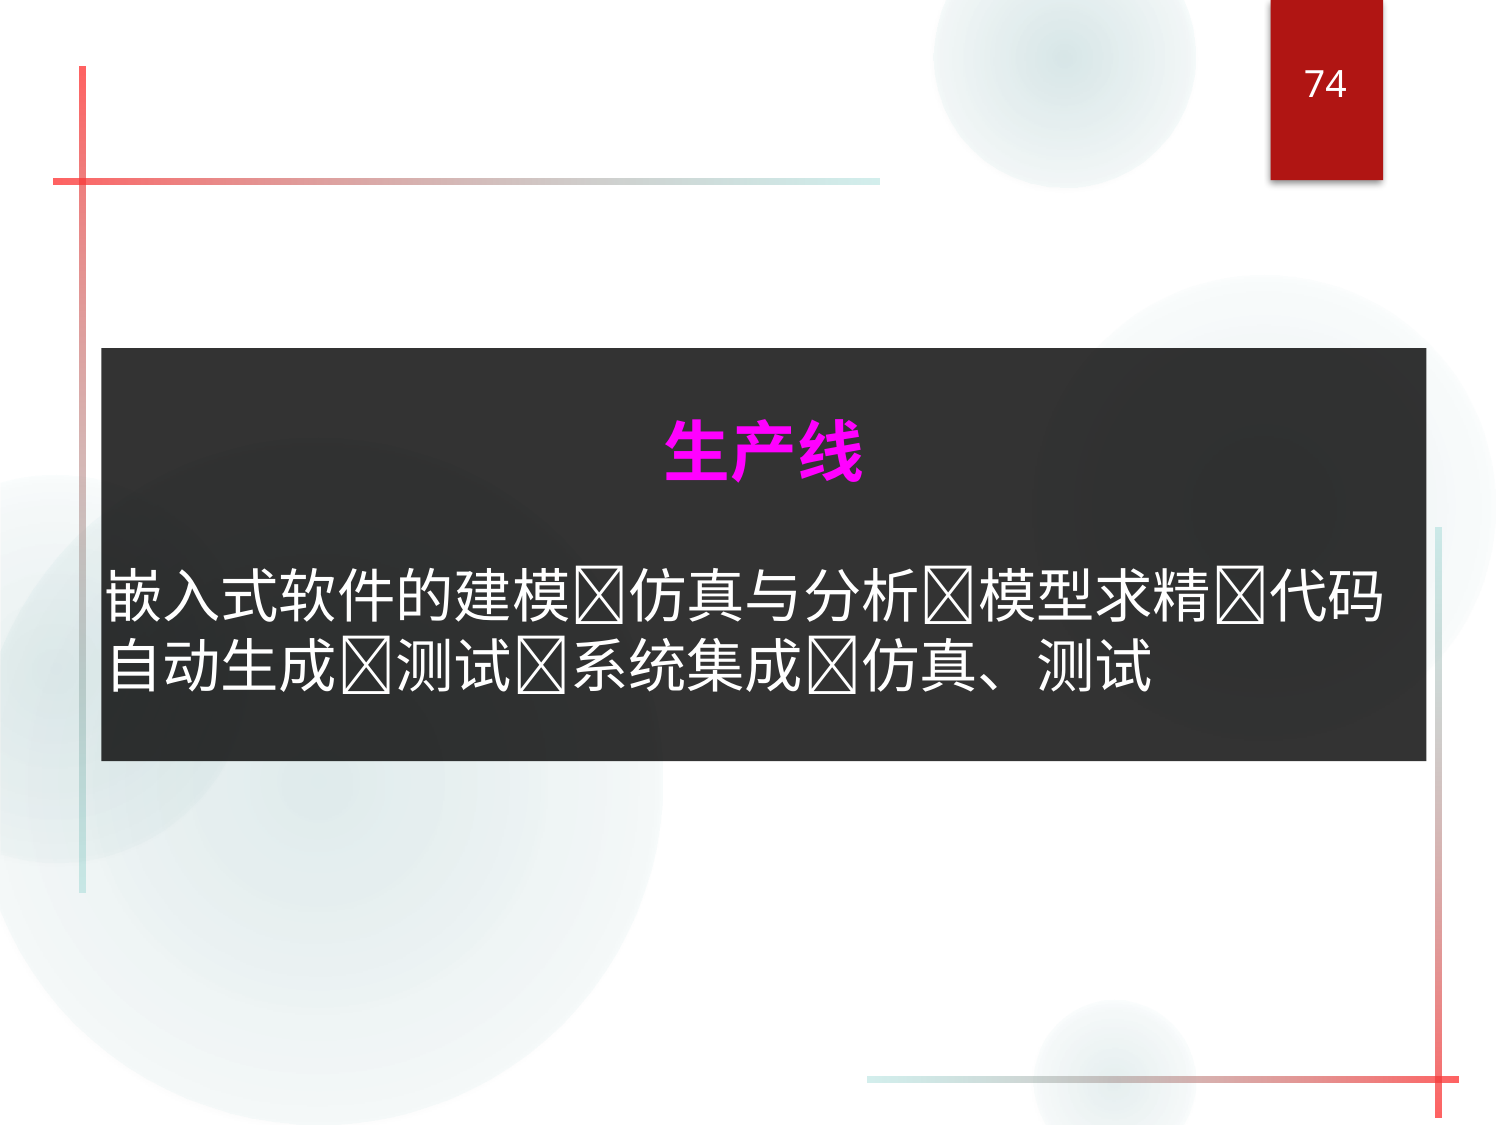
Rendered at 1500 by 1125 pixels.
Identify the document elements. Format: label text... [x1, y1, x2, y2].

slide_number 74 [1273, 48, 1378, 119]
text_box 生产线 嵌入式软件的建模仿真与分析模型求精代码自动生成测试系统集成仿真、测试 [101, 348, 1427, 762]
